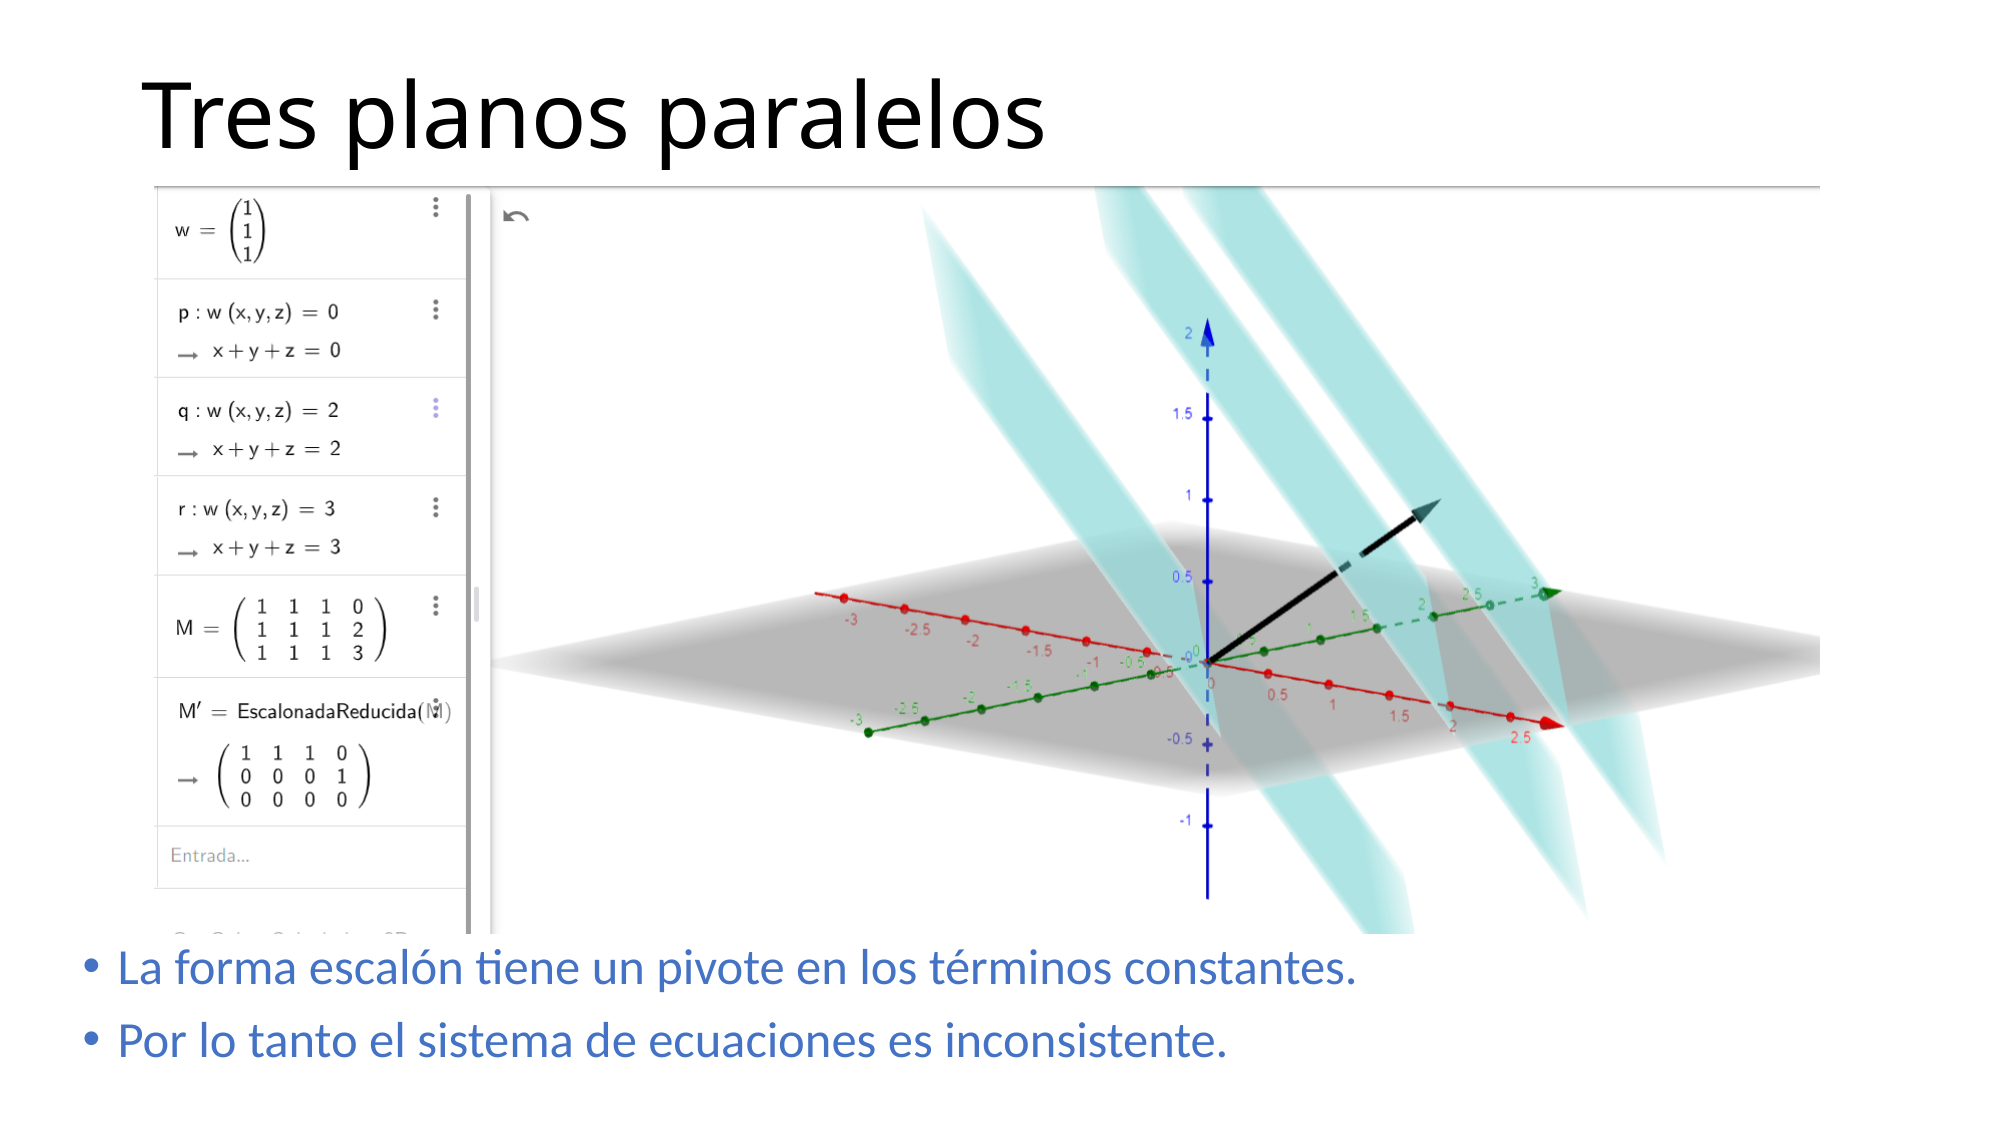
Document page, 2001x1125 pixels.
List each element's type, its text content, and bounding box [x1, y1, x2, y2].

picture [154, 180, 1820, 934]
title Tres planos paralelos [125, 9, 1851, 228]
list La forma escalón tiene un pivote en los términos constantes. Por lo tanto el sistema de ecuaciones es inconsistente. [67, 933, 1933, 1076]
